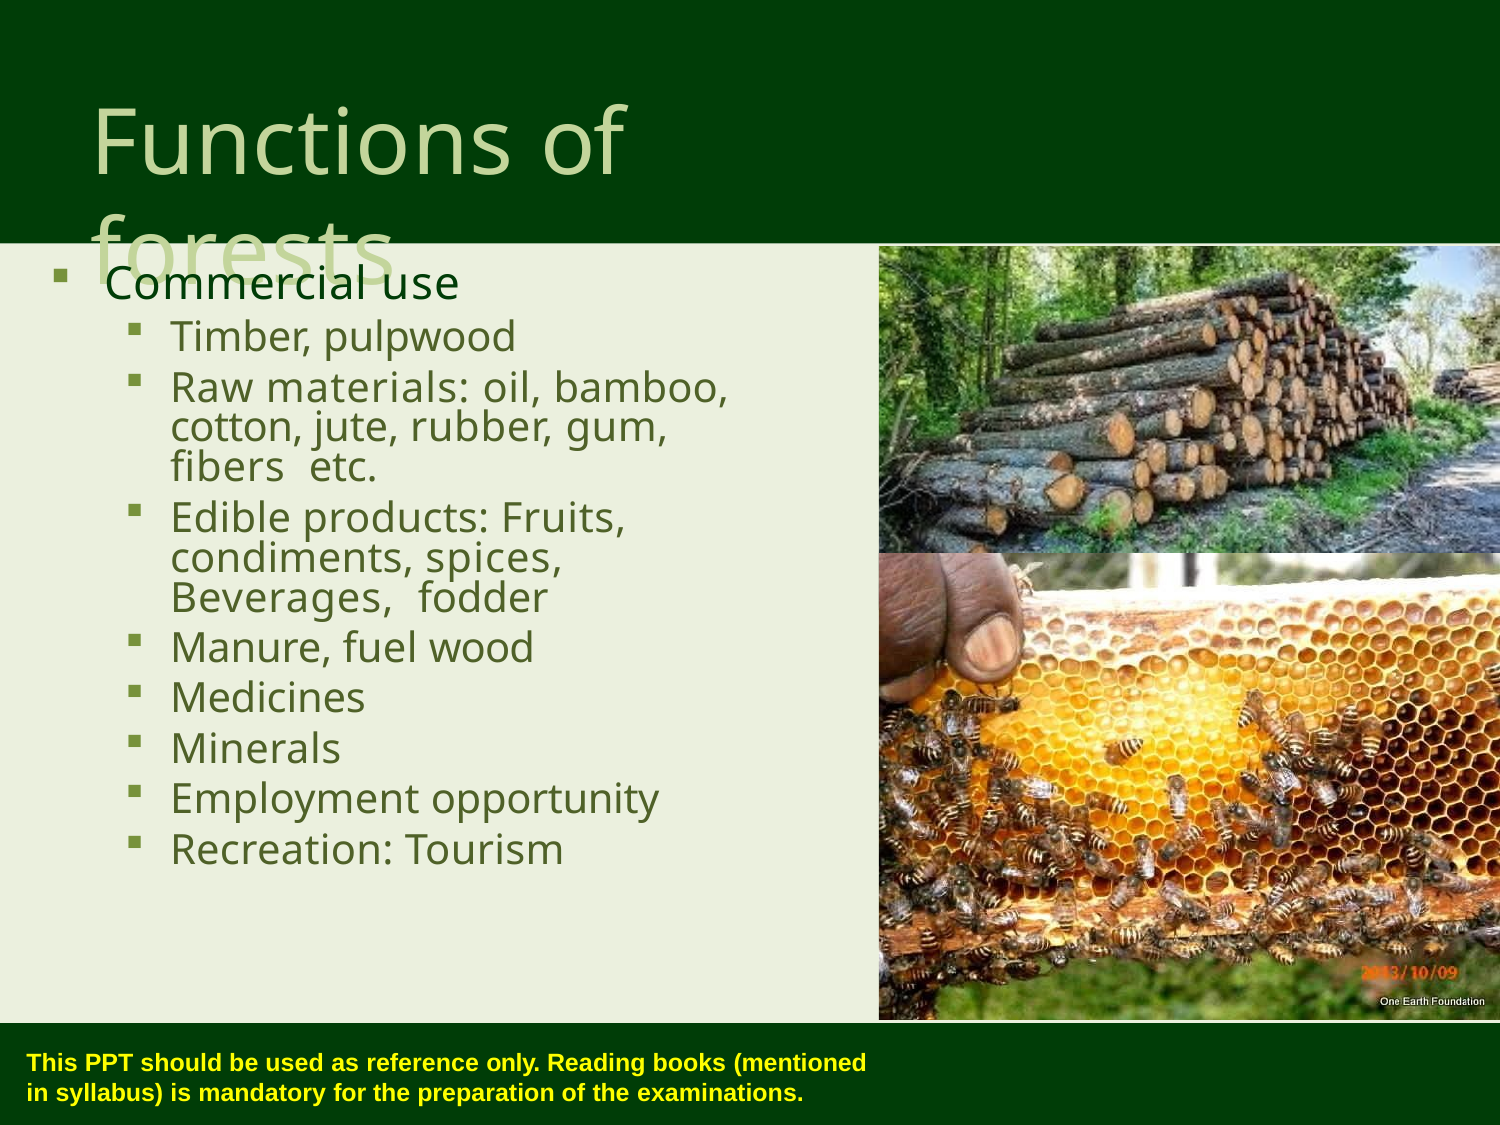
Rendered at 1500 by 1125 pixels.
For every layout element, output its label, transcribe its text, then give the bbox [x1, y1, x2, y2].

text_box Commercial use Timber, pulpwood Raw materials: oil, bamboo, cotton, jute, rubber, gum, fibers etc. Edible products: Fruits, condiments, spices, Beverages, fodder Manure, fuel wood Medicines Minerals Employment opportunity Recreation: Tourism [48, 251, 758, 873]
footer This PPT should be used as reference only. Reading books (mentioned in syllabus) is mandatory for the preparation of the examinations. [24, 1046, 872, 1125]
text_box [878, 245, 1500, 1020]
title Functions of forests [87, 81, 914, 304]
